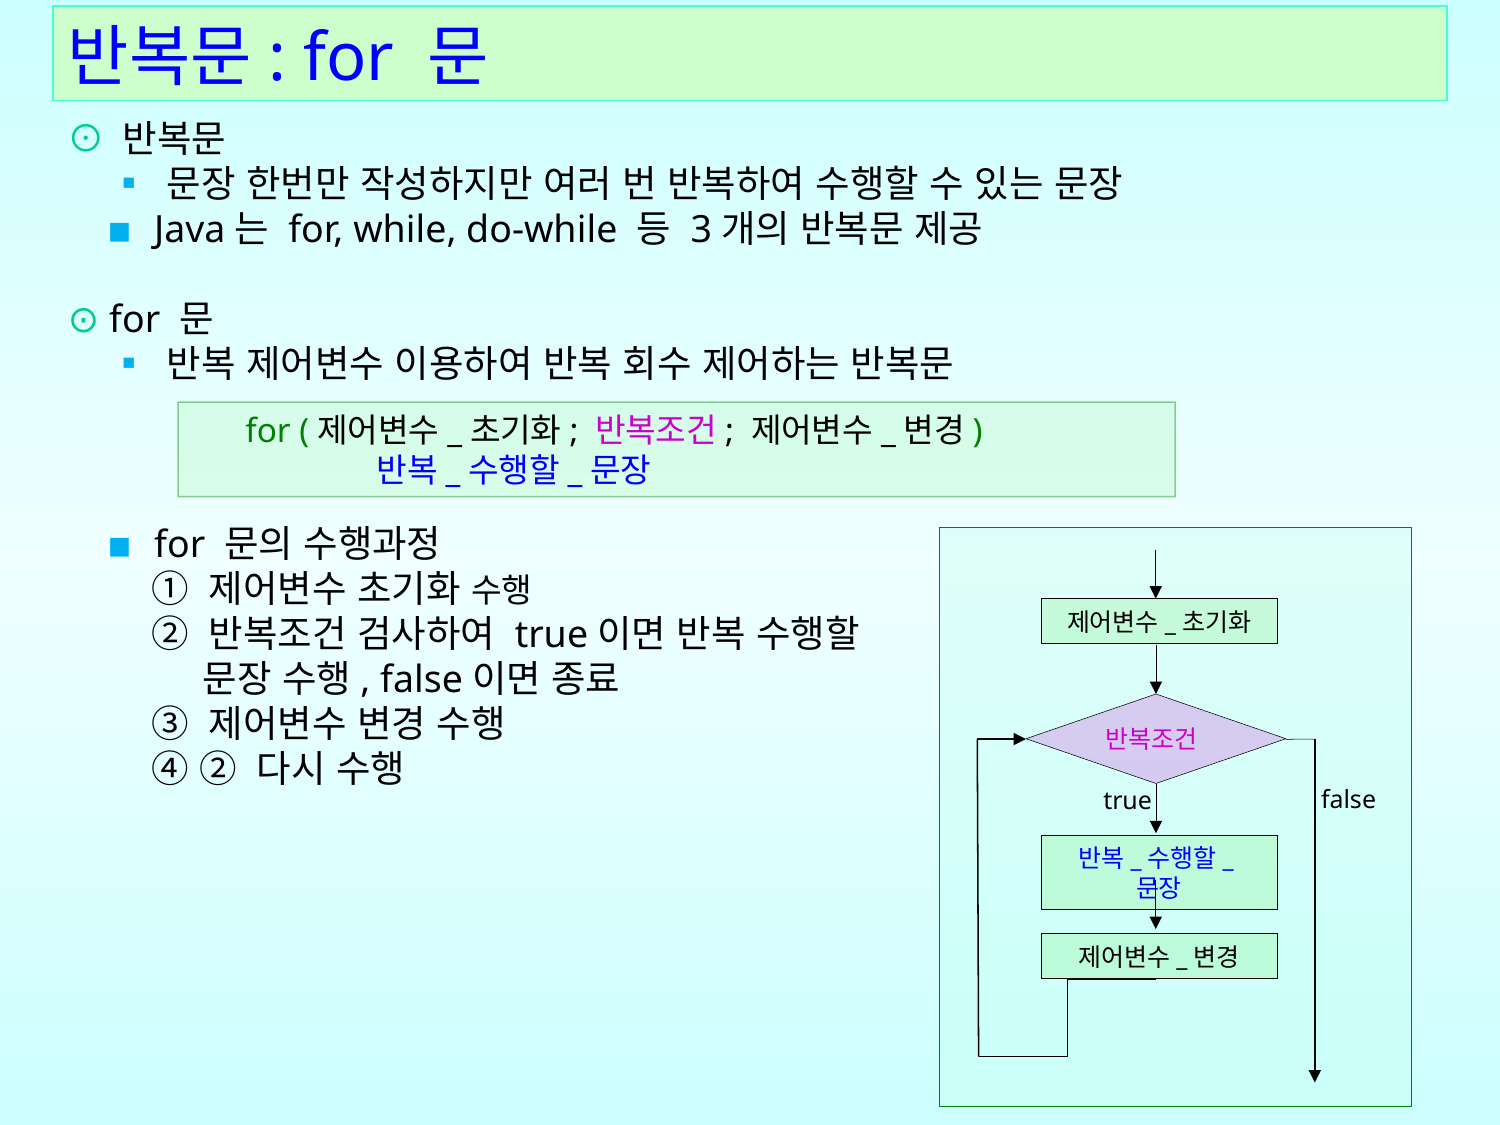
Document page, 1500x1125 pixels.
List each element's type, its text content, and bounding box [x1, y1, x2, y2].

text_box 반복조건 [1027, 695, 1285, 779]
text_box for (제어변수_초기화; 반복조건; 제어변수_변경) 반복_수행할_문장 [178, 402, 1176, 497]
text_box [983, 978, 1156, 1057]
text_box 제어변수_초기화 [1041, 598, 1277, 644]
text_box ⊙ 반복문 ▪ 문장 한번만 작성하지만 여러 번 반복하여 수행할 수 있는 문장 ▪ Java는 for, while, do-while 등 3개의 반복문 제공 ⊙ for 문 ▪ 반복 제어변수 이용하여 반복 회수 제어하는 반복문 ▪ for 문의 수행과정 ① 제어변수 초기화 수행 ② 반복조건 검사하여 true이면 반복 수행할 문장 수행, false이면 종료 ③ 제어변수 변경 수행 ④ ② 다시 수행 [53, 107, 1447, 798]
text_box false [1320, 776, 1400, 822]
text_box 제어변수_변경 [1041, 933, 1277, 979]
text_box [939, 527, 1412, 1106]
text_box [0, 0, 1500, 75]
text_box 반복문: for 문 [53, 5, 1447, 101]
text_box true [1088, 776, 1170, 822]
text_box 반복_수행할_문장 [1041, 834, 1277, 910]
text_box false [1306, 776, 1310, 822]
